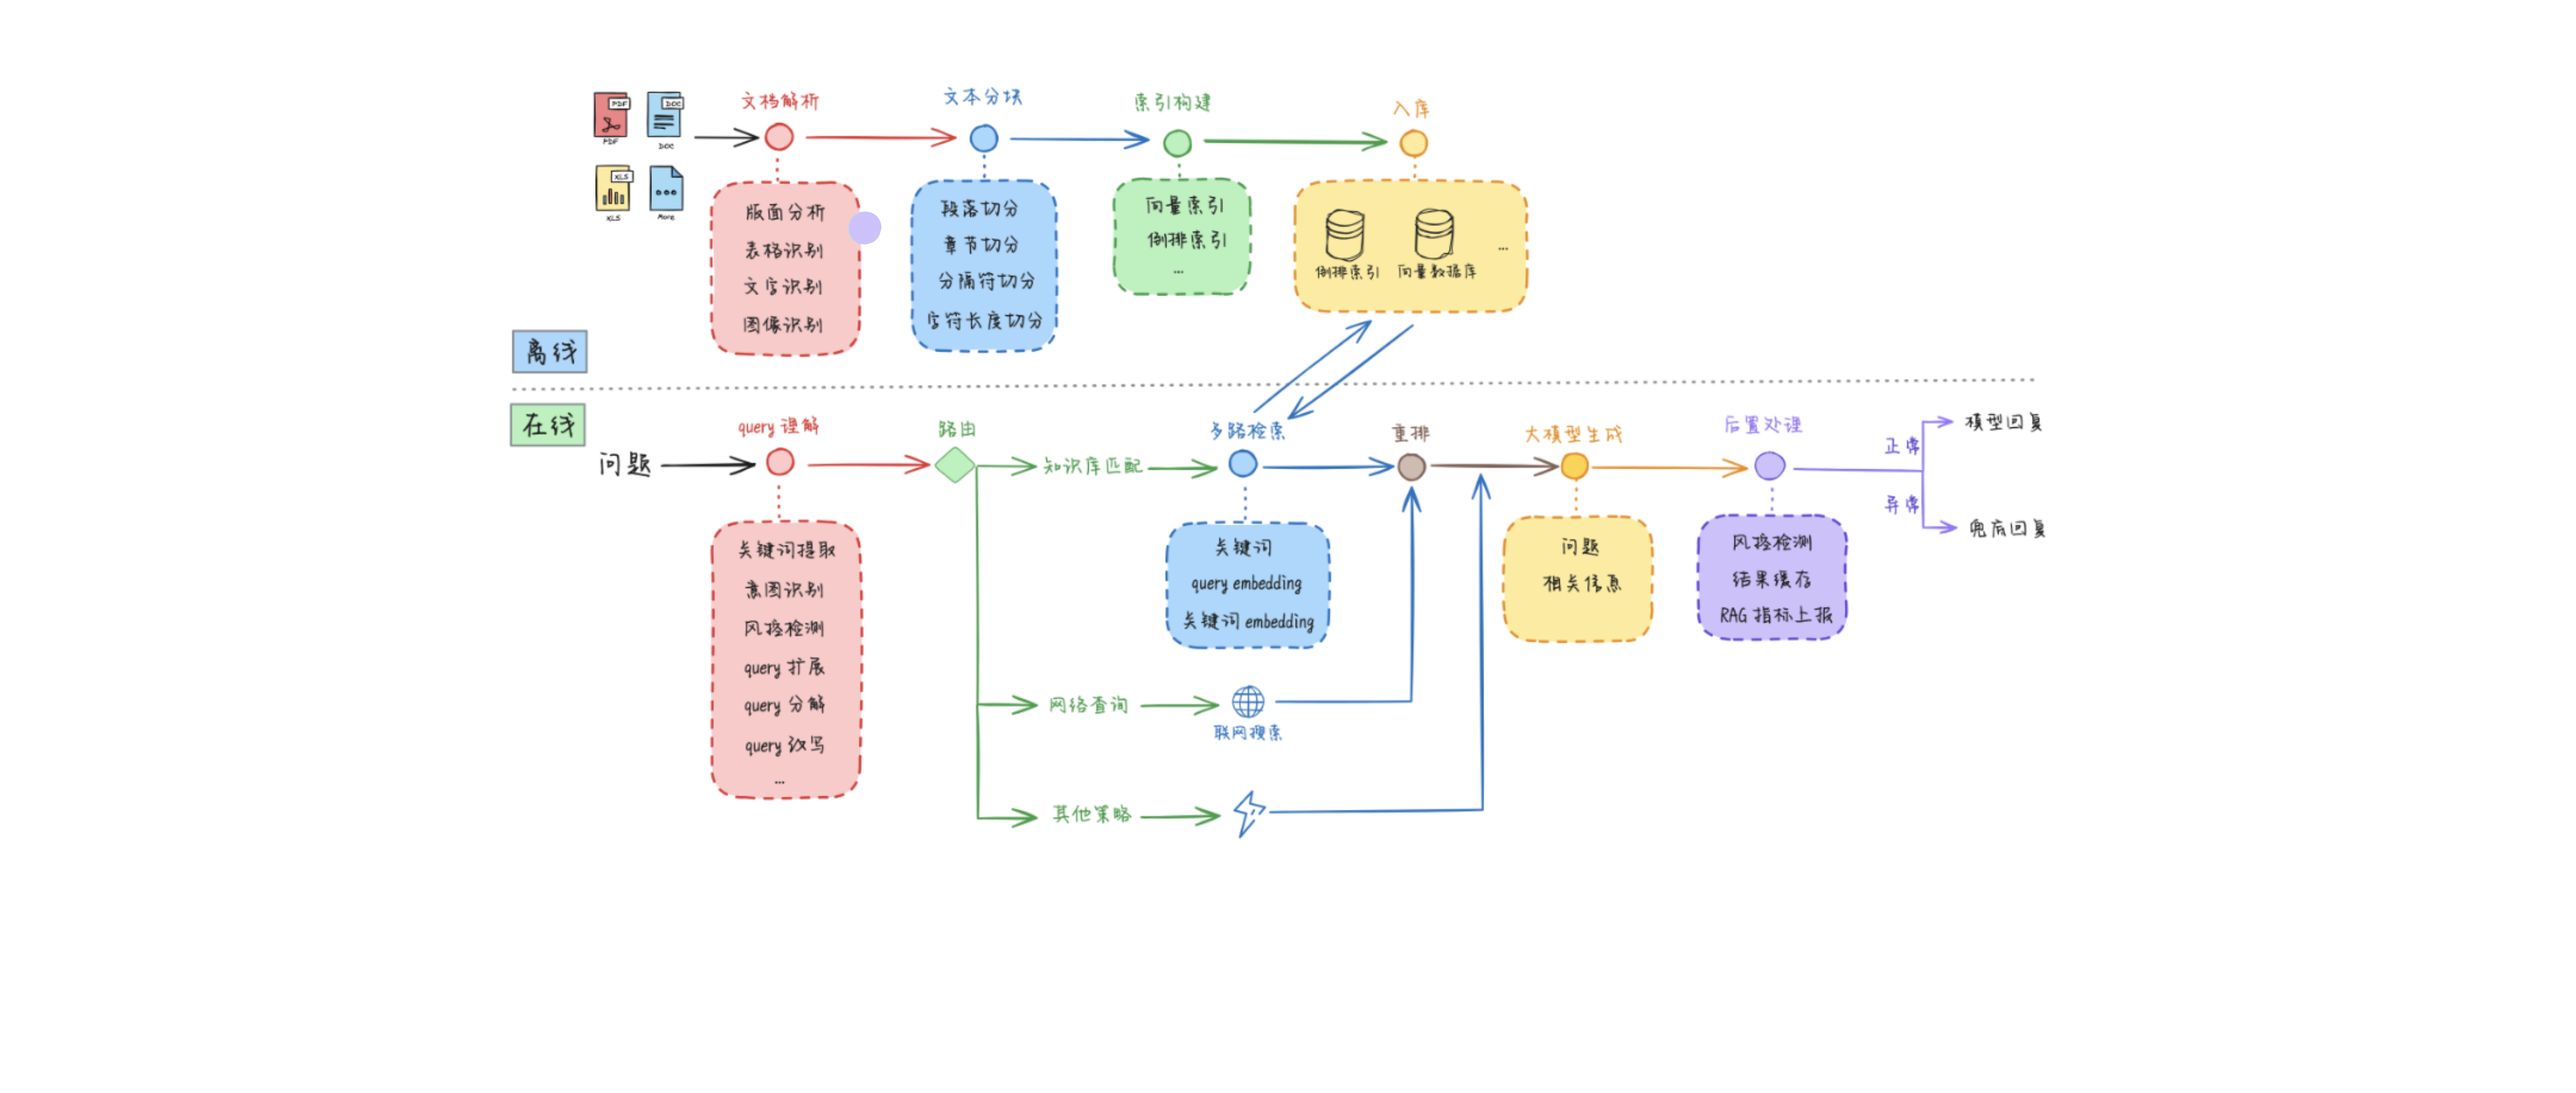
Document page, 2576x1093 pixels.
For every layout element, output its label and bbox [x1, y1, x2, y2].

picture [462, 65, 2073, 873]
